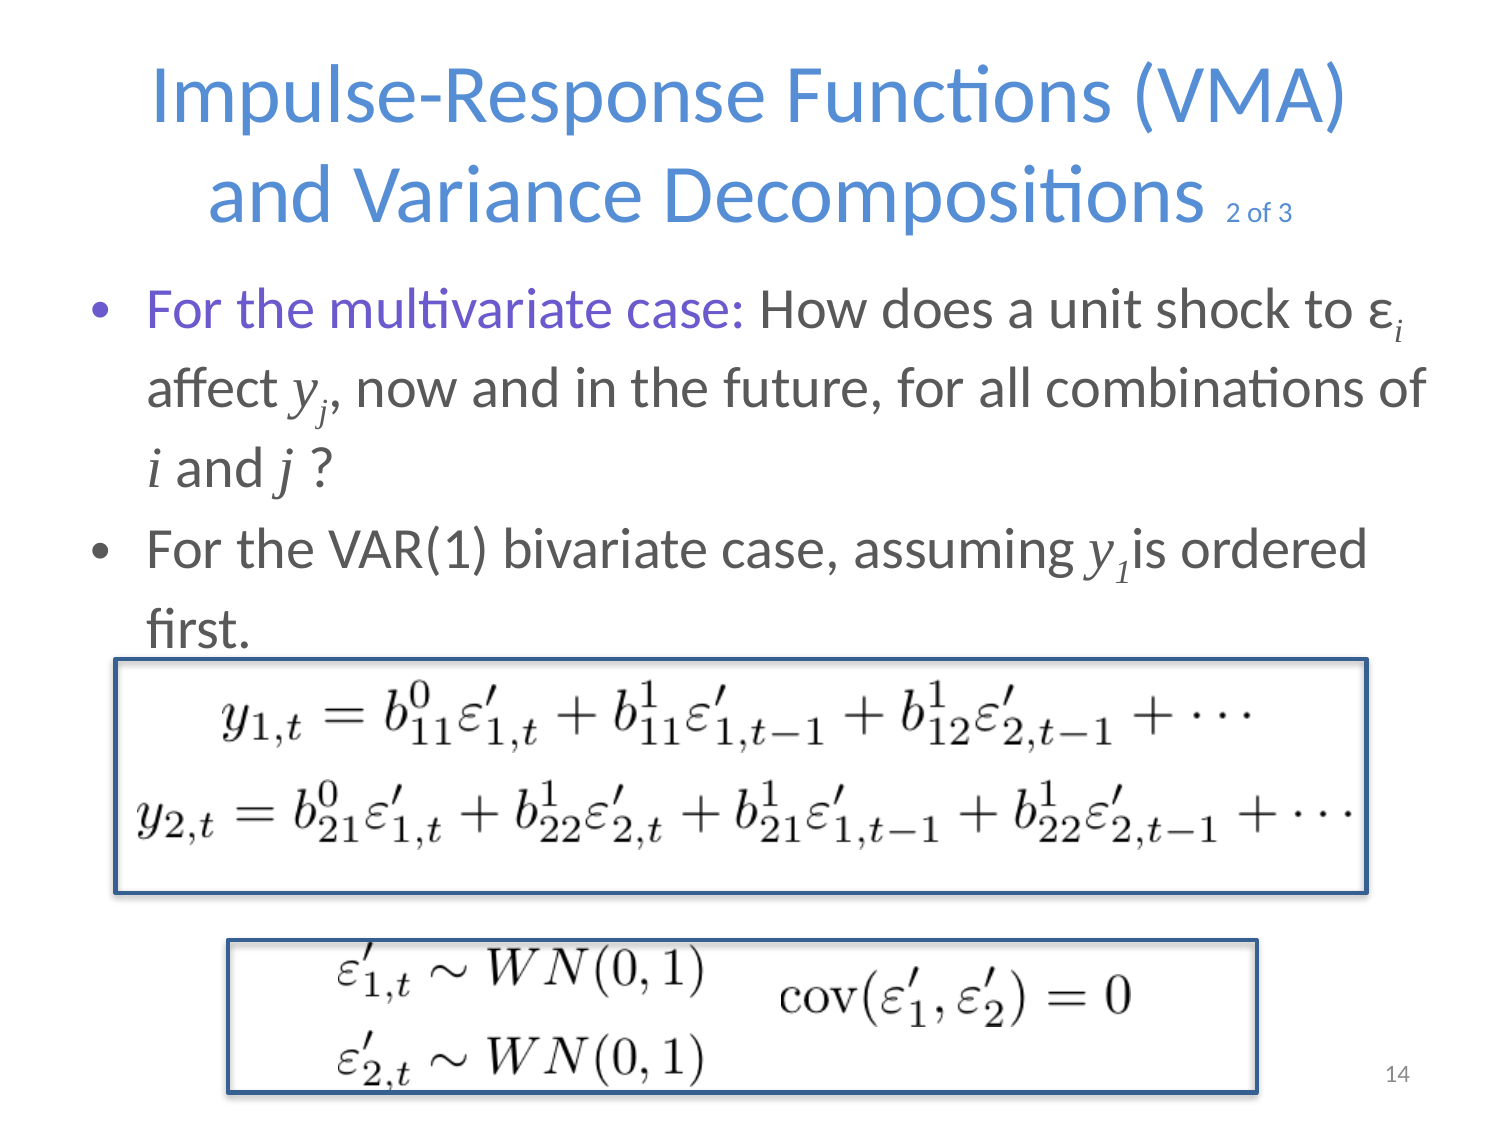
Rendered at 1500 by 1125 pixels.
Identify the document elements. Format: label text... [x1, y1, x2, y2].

picture [137, 777, 1353, 850]
picture [221, 677, 1252, 753]
text_box [115, 658, 1367, 894]
text_box [227, 939, 1257, 1093]
title Impulse-Response Functions (VMA) and Variance Decompositions 2 of 3 [75, 45, 1425, 233]
picture [338, 939, 706, 1004]
slide_number 14 [1074, 1042, 1425, 1103]
picture [338, 1028, 706, 1093]
list For the multivariate case: How does a unit shock to εi affect yj, now and in the future, for all combinations of i and j ? For the VAR(1) bivariate case, assuming y1is ordered first. [75, 262, 1462, 1043]
picture [780, 965, 1131, 1027]
